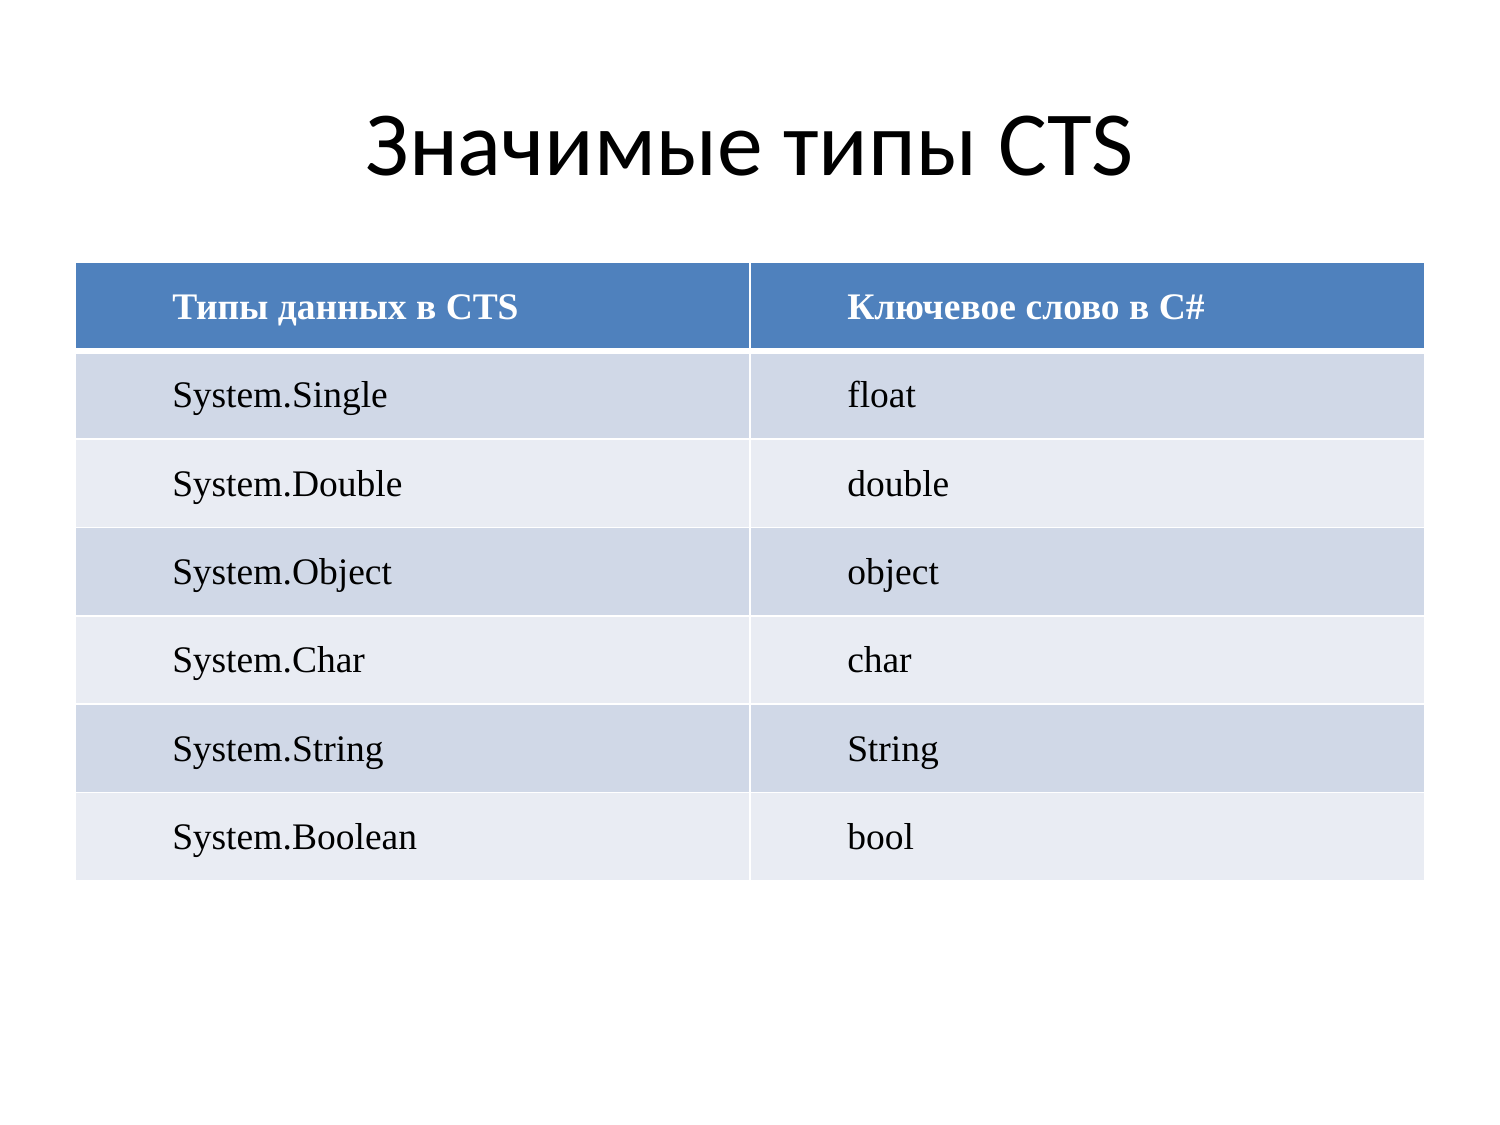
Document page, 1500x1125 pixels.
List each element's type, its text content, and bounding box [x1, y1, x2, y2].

table_cell System.Object [76, 528, 749, 615]
table_cell double [751, 440, 1424, 527]
table_cell object [751, 528, 1424, 615]
table_header Типы данных в CTS [76, 263, 749, 348]
table_cell System.Single [76, 354, 749, 438]
table_cell bool [751, 793, 1424, 880]
table_header Ключевое слово в C# [751, 263, 1424, 348]
table_cell System.Double [76, 440, 749, 527]
table_cell char [751, 617, 1424, 703]
table_cell String [751, 705, 1424, 792]
table_cell System.Boolean [76, 793, 749, 880]
table_cell float [751, 354, 1424, 438]
title Значимые типы CTS [75, 45, 1425, 233]
table_cell System.String [76, 705, 749, 792]
table_cell System.Char [76, 617, 749, 703]
